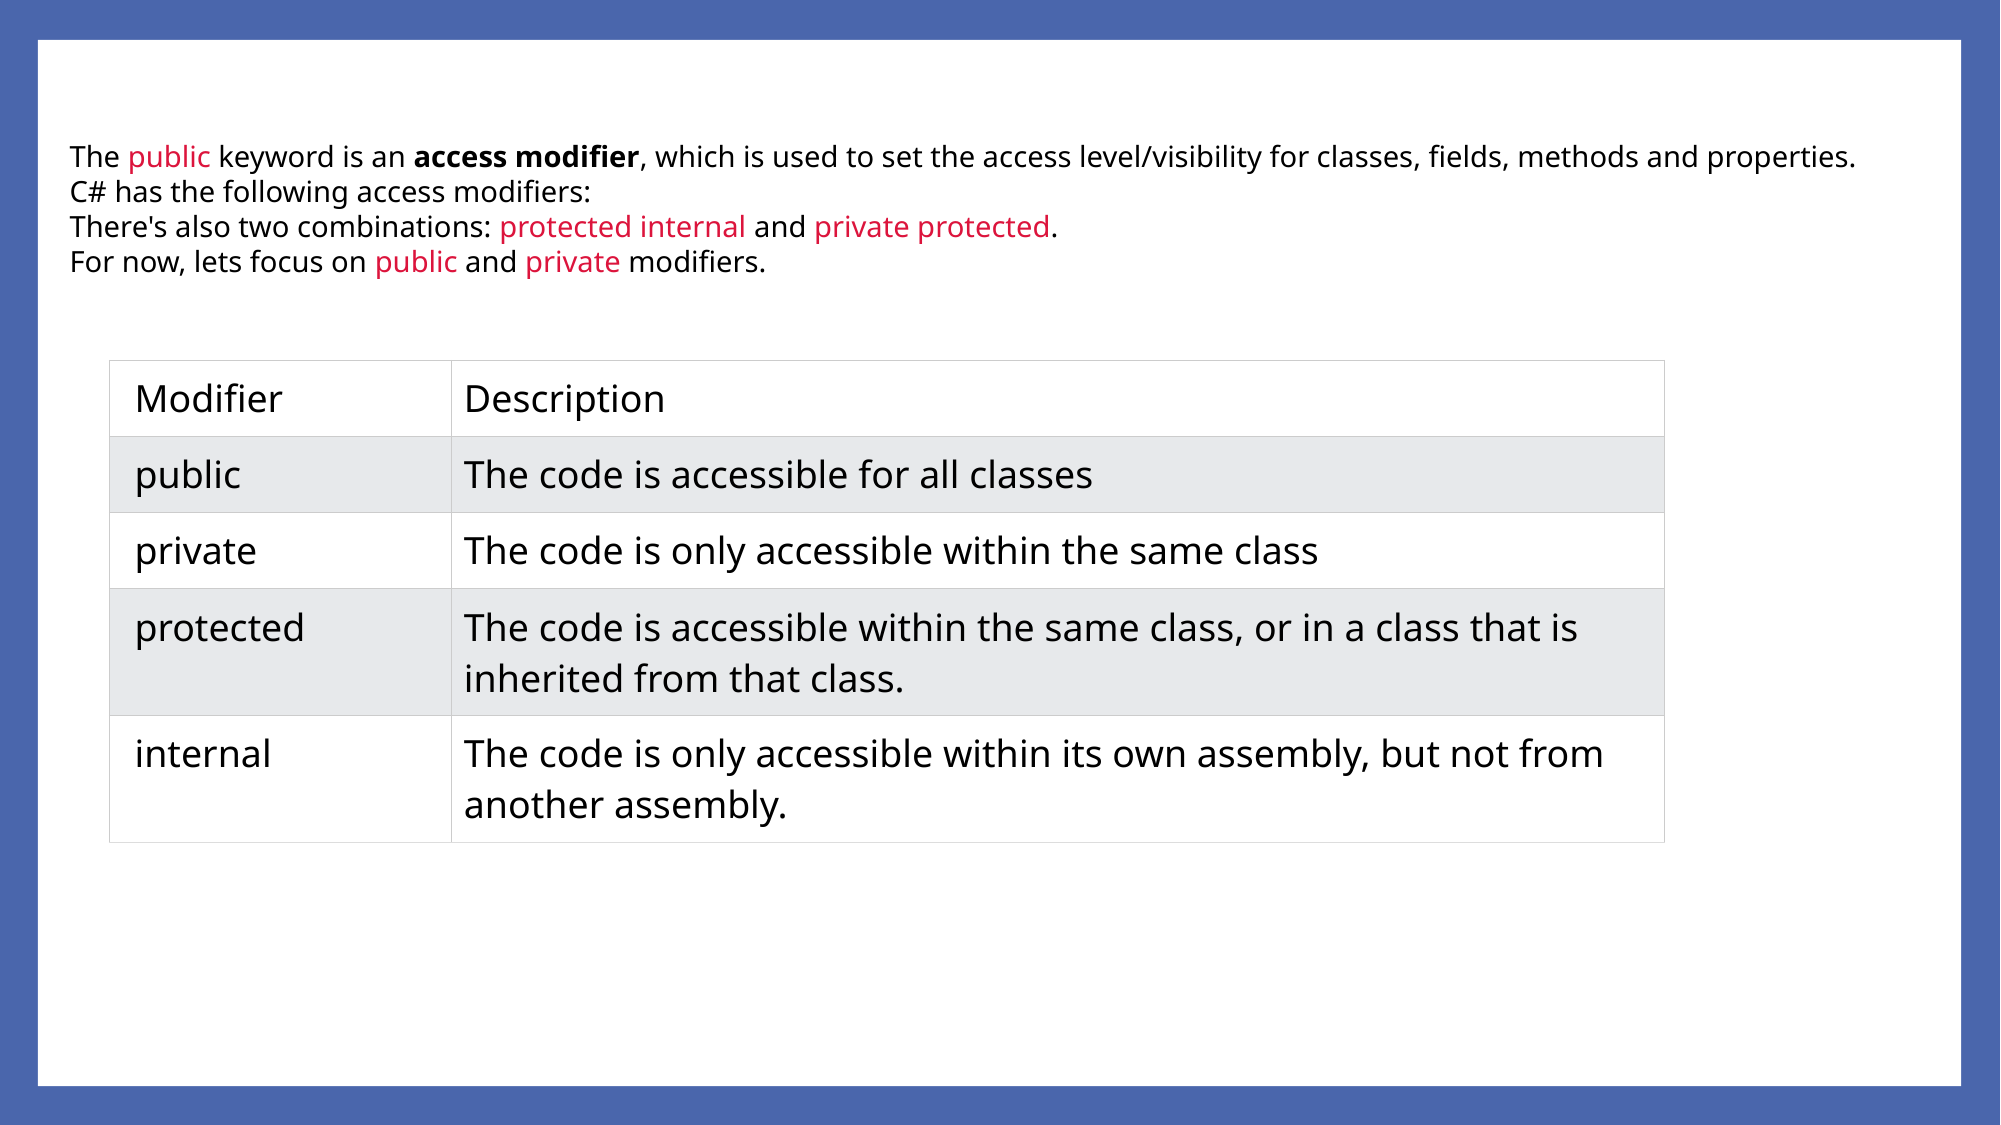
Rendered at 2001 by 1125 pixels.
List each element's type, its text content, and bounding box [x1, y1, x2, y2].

table_cell protected [110, 589, 451, 715]
table_cell private [110, 513, 451, 588]
table_cell The code is accessible within the same class, or in a class that is inherited from that class. [452, 589, 1664, 715]
table_header Description [452, 361, 1664, 436]
table_cell The code is only accessible within the same class [452, 513, 1664, 588]
text_box The public keyword is an access modifier, which is used to set the access level/visibility for classes, fields, methods and properties. C# has the following access modifiers: There's also two combinations: protected internal and private protected. For now, lets focus on public and private modifiers. [54, 130, 1873, 286]
table_cell The code is accessible for all classes [452, 437, 1664, 512]
table_cell The code is only accessible within its own assembly, but not from another assembly. [452, 716, 1664, 842]
table_cell internal [110, 716, 451, 842]
table_cell public [110, 437, 451, 512]
table_header Modifier [110, 361, 451, 436]
